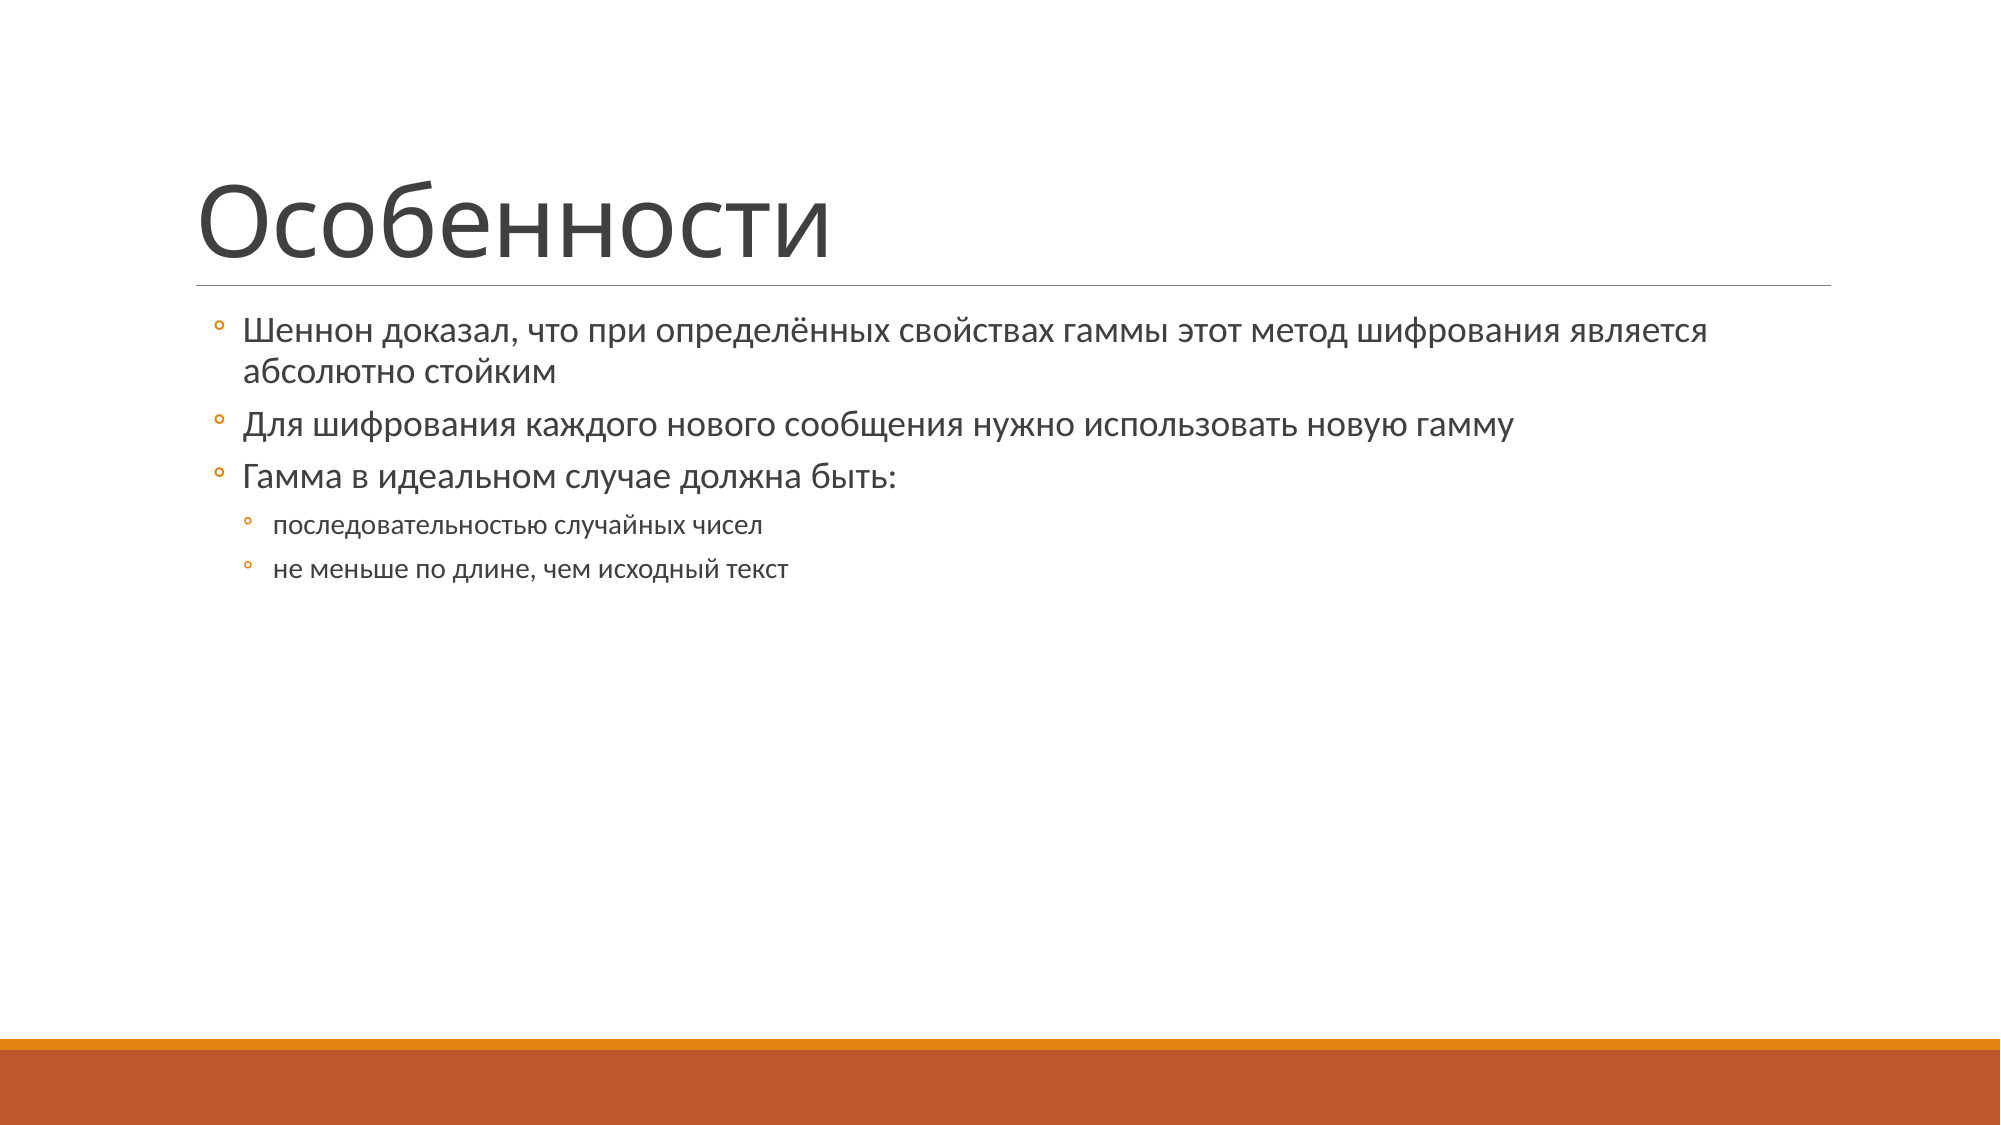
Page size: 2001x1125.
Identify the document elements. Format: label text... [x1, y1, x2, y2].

title Особенности [180, 47, 1830, 285]
list Шеннон доказал, что при определённых свойствах гаммы этот метод шифрования является абсолютно стойким Для шифрования каждого нового сообщения нужно использовать новую гамму Гамма в идеальном случае должна быть: последовательностью случайных чисел не меньше по длине, чем исходный текст [180, 302, 1830, 963]
